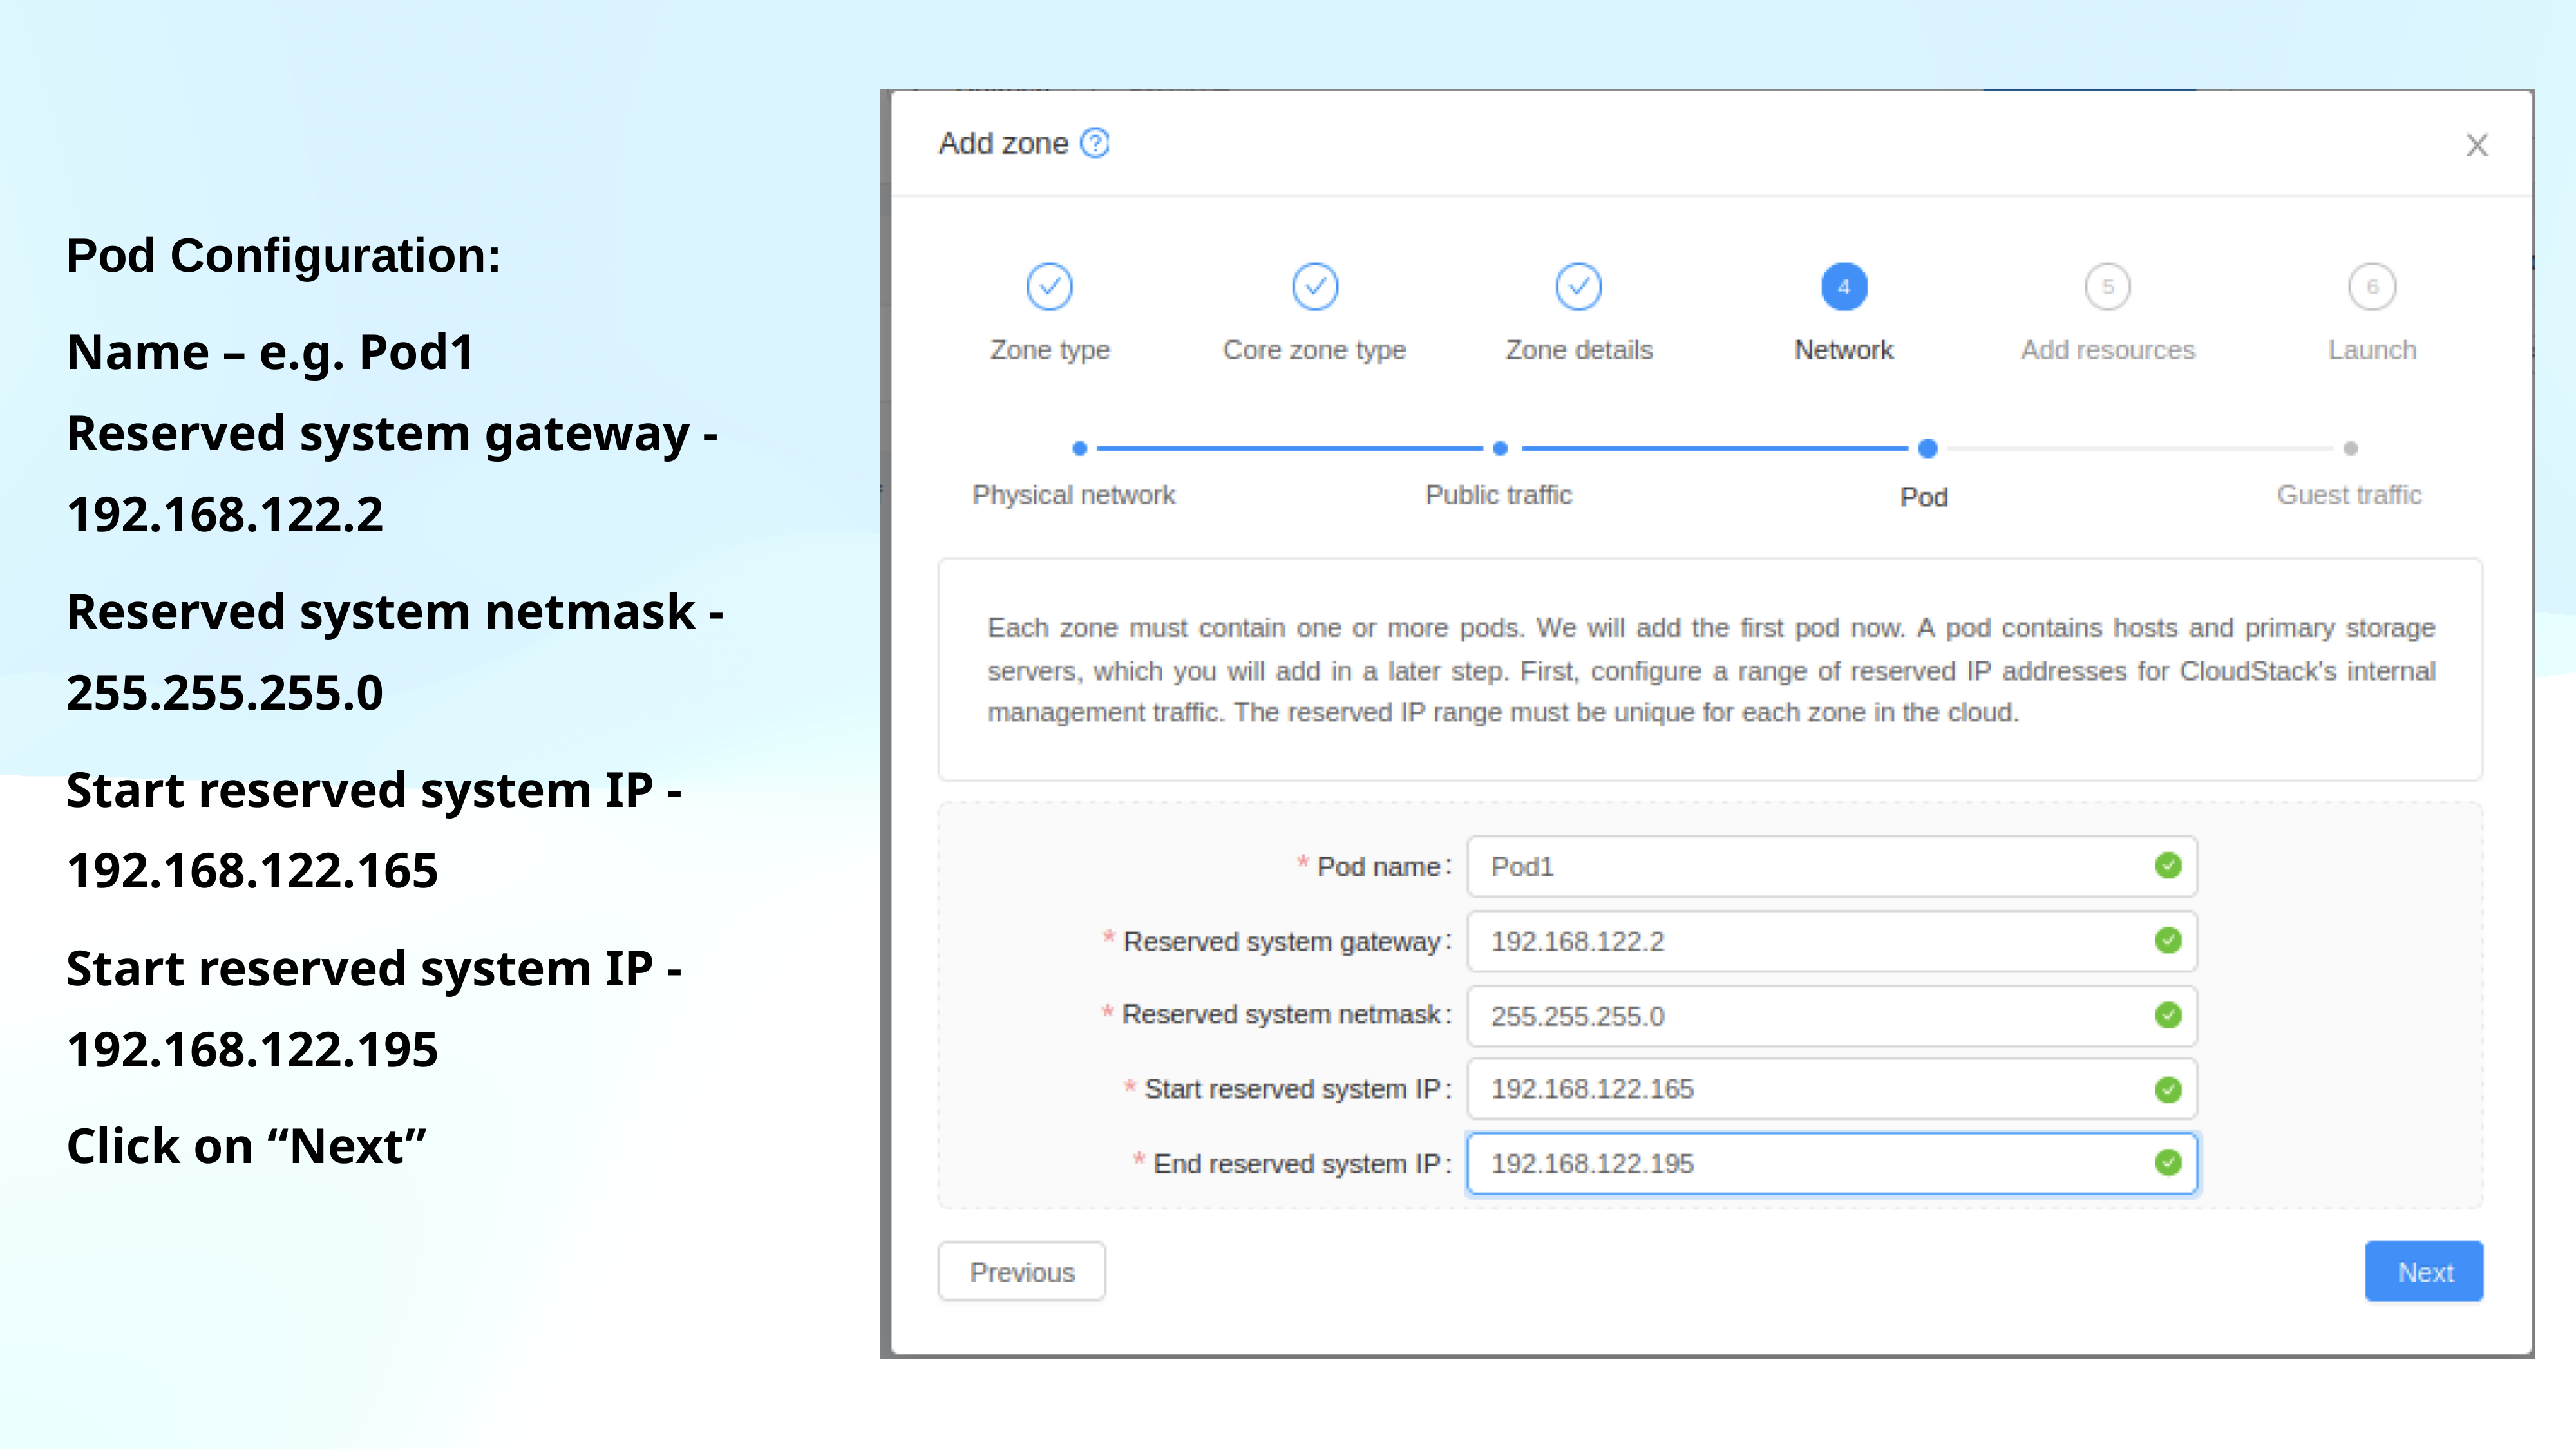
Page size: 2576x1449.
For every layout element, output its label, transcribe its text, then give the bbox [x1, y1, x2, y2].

text_box Pod Configuration: Name – e.g. Pod1 Reserved system gateway - 192.168.122.2 Reserved system netmask - 255.255.255.0 Start reserved system IP - 192.168.122.165 Start reserved system IP - 192.168.122.195 Click on “Next” [60, 195, 804, 1179]
picture [0, 0, 2576, 1449]
